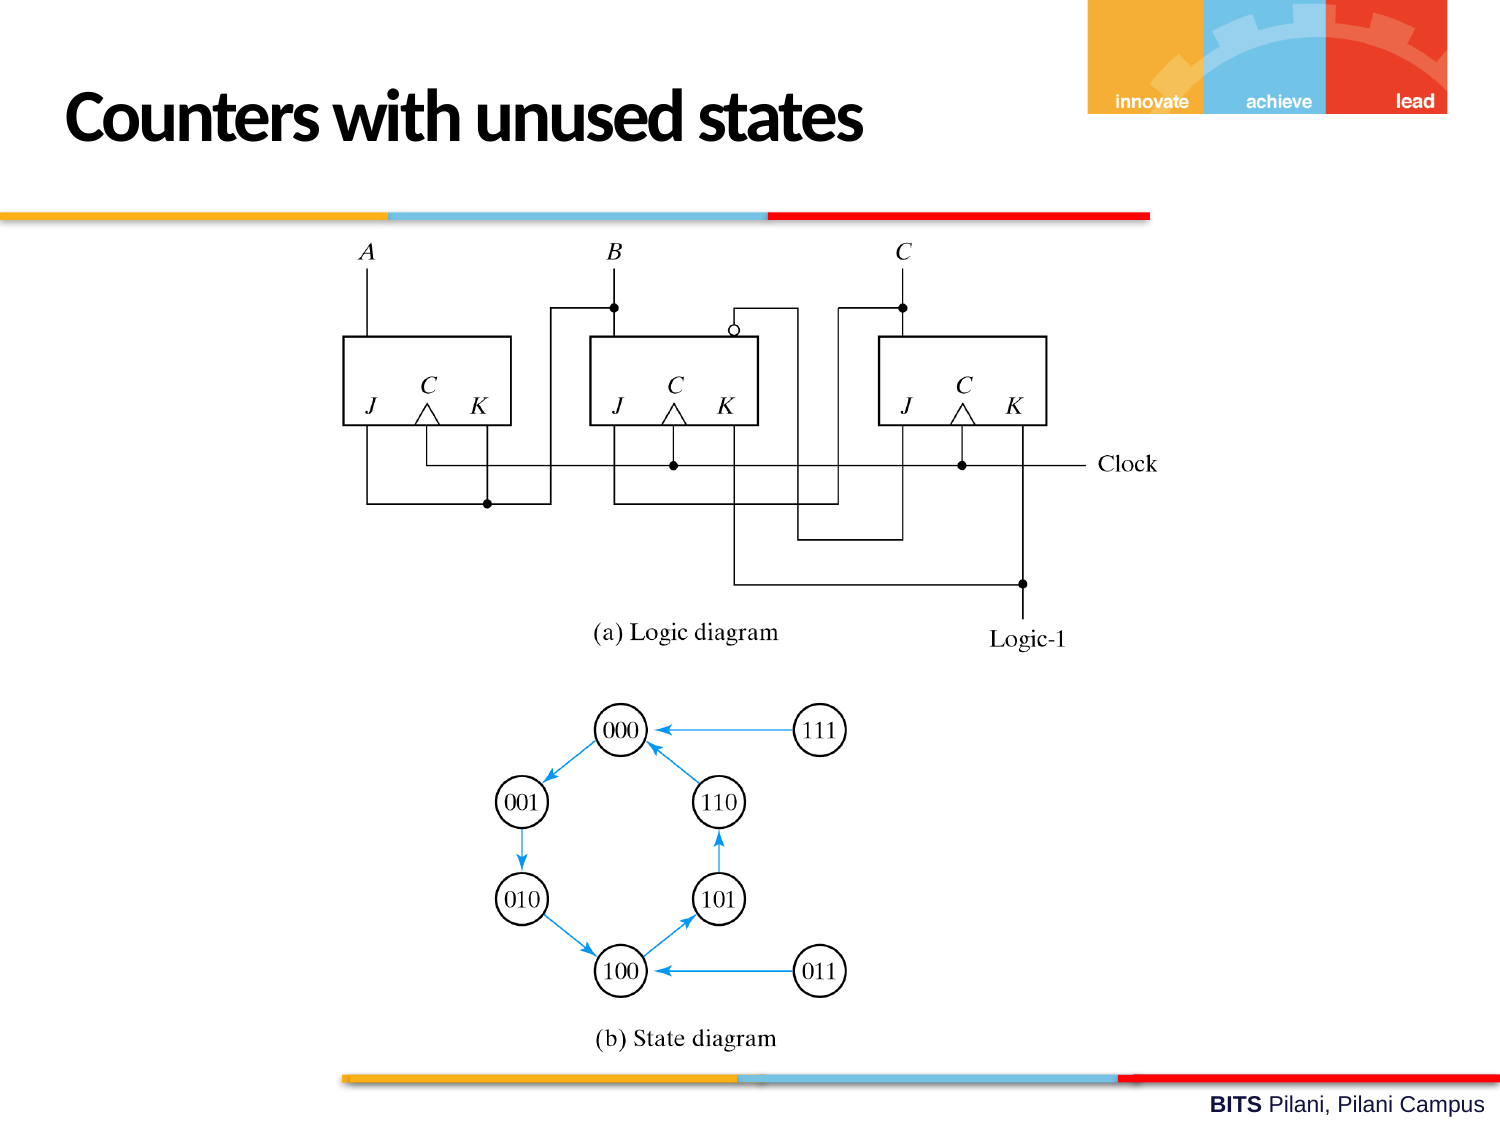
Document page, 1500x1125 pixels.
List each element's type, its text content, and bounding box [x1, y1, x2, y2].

list Counters with unused states [50, 24, 1088, 213]
picture [1087, 0, 1448, 114]
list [342, 237, 1158, 1053]
